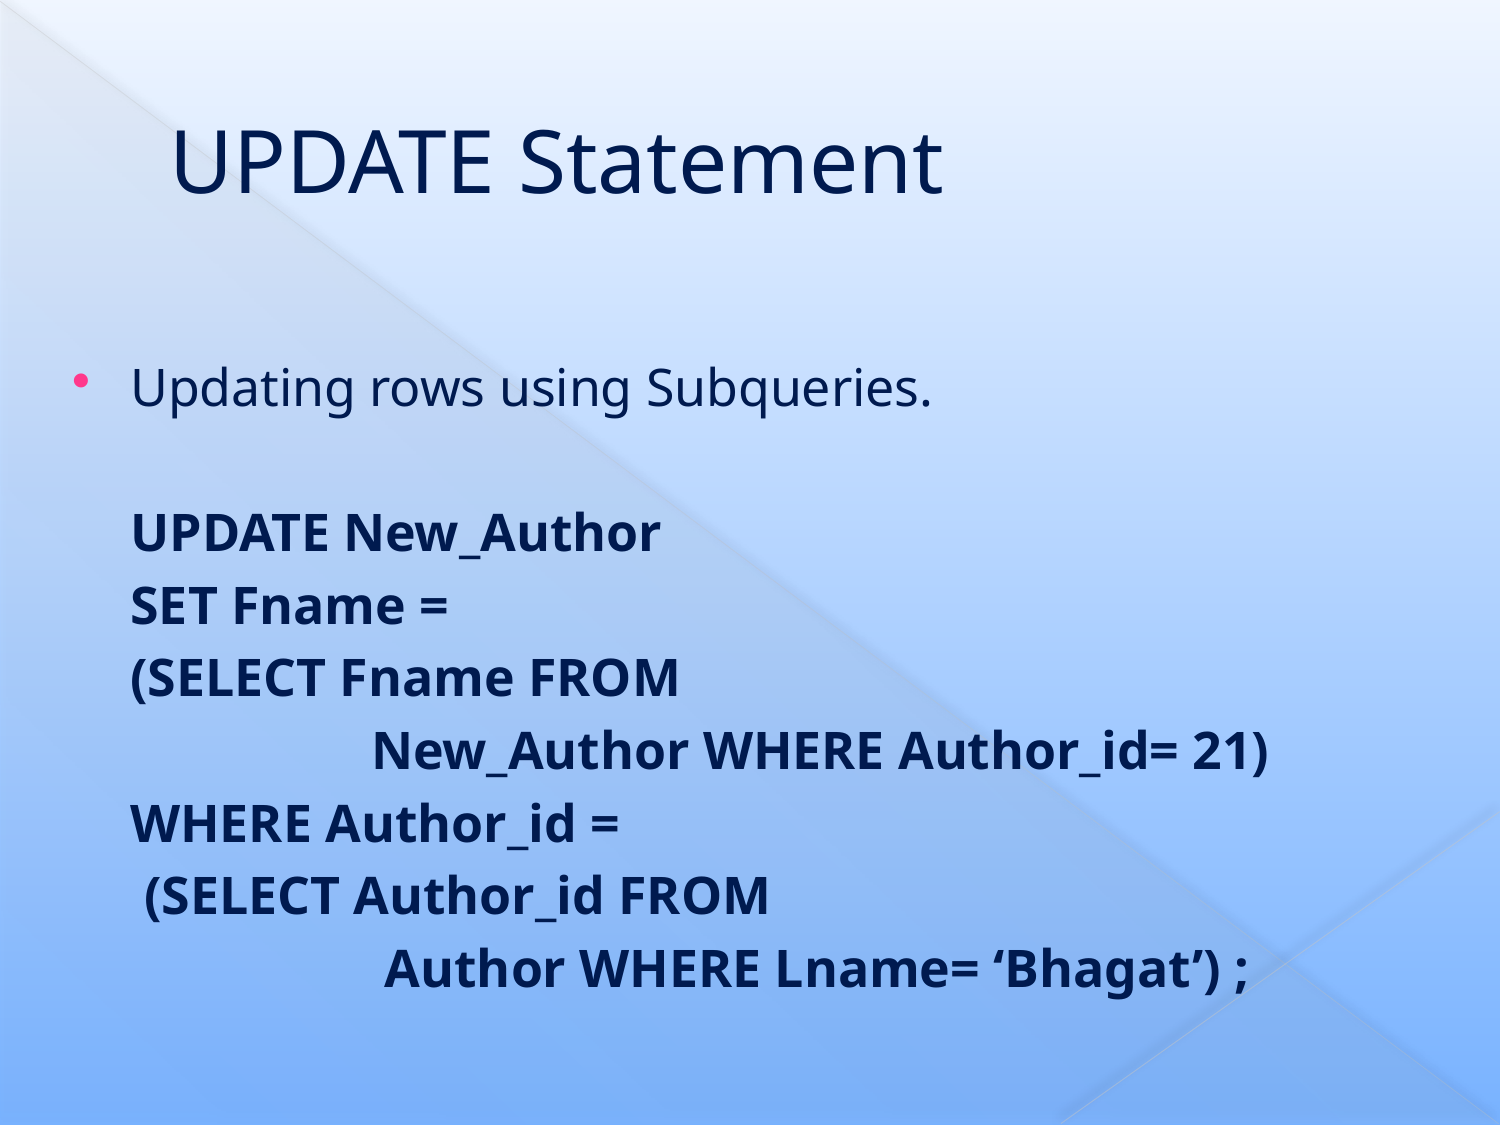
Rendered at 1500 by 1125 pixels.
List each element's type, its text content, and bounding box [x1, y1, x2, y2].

list Updating rows using Subqueries. UPDATE New_Author SET Fname = (SELECT Fname FROM New_Author WHERE Author_id= 21) WHERE Author_id = (SELECT Author_id FROM Author WHERE Lname= ‘Bhagat’) ; [50, 347, 1450, 1013]
title UPDATE Statement [75, 43, 1425, 274]
